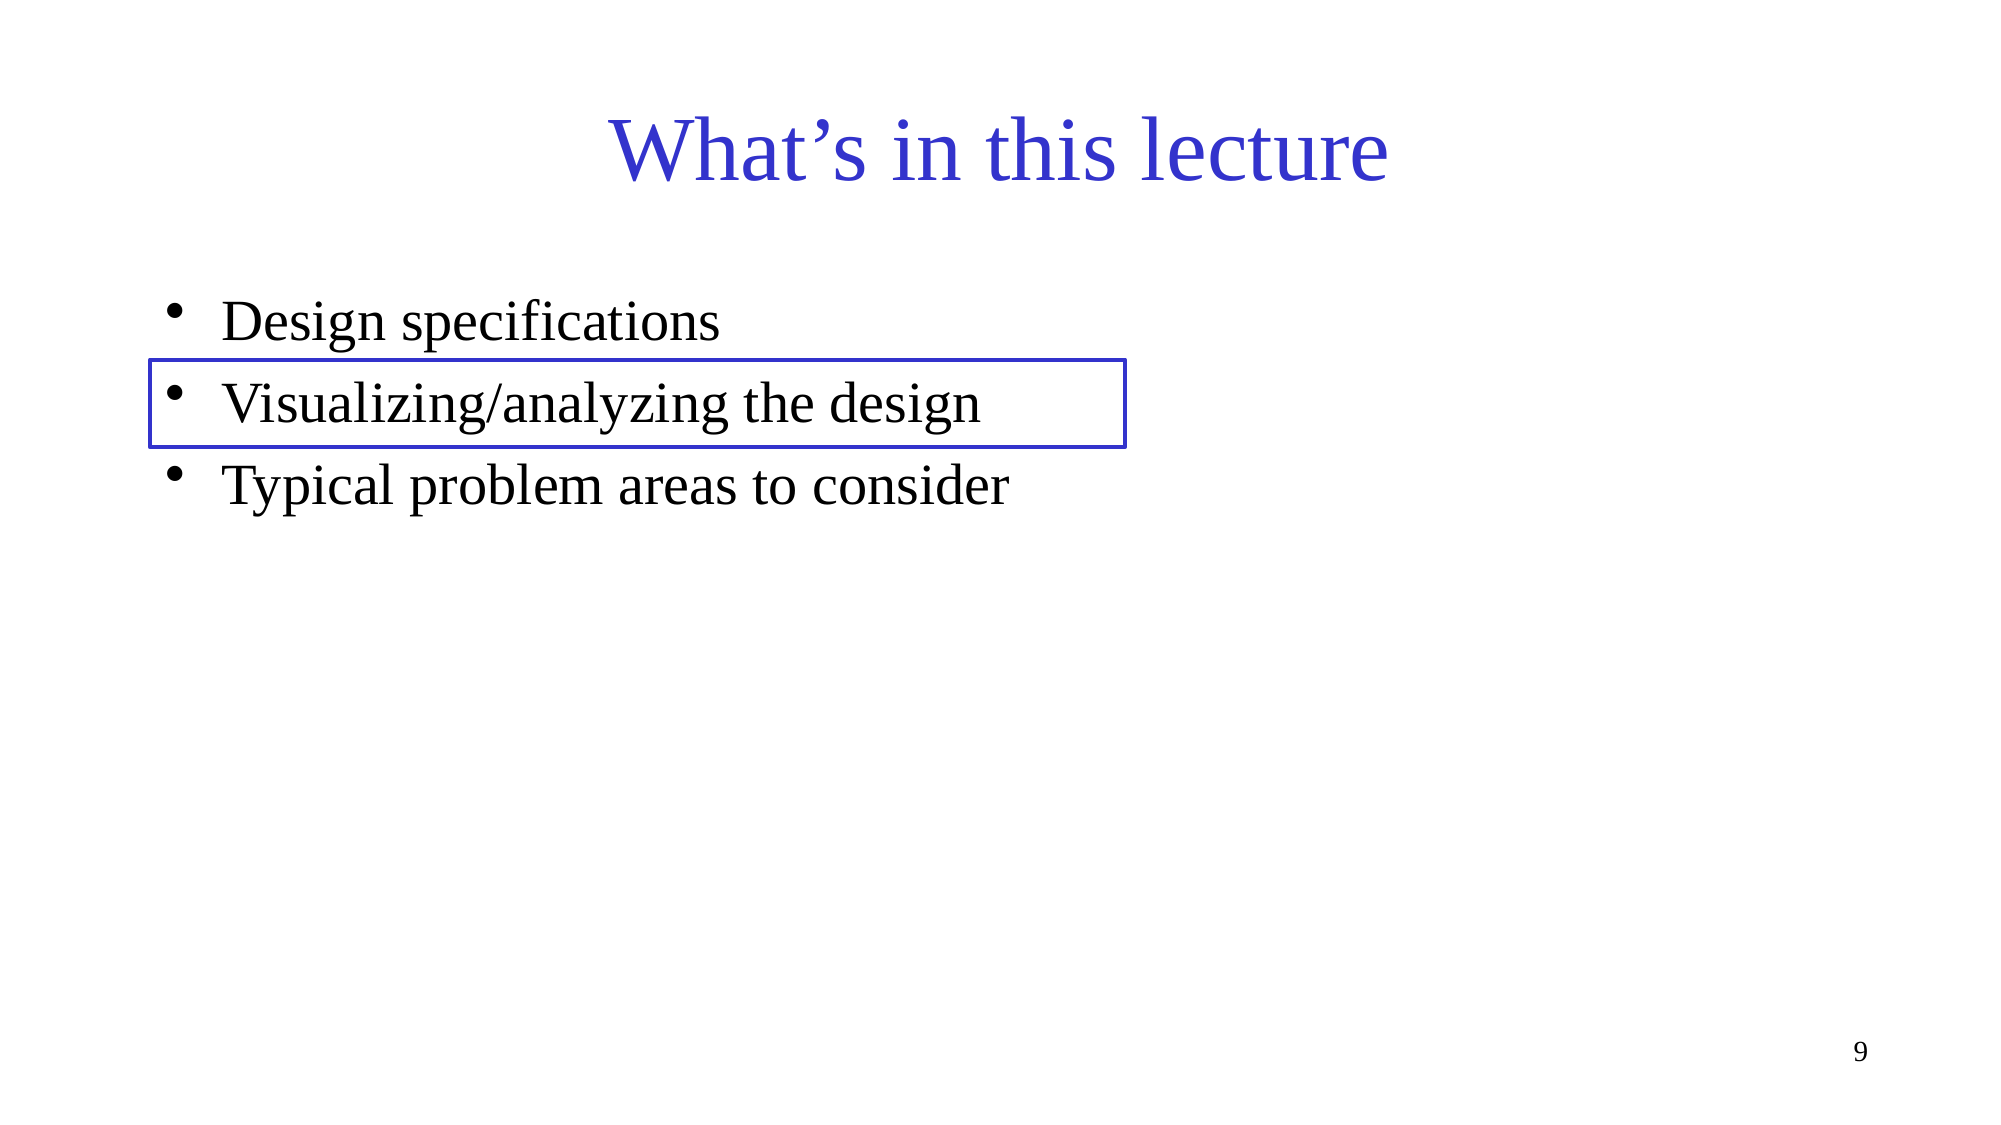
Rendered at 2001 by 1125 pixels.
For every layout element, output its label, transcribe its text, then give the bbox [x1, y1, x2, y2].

title What’s in this lecture [150, 50, 1850, 238]
list Design specifications Visualizing/analyzing the design Typical problem areas to consider [150, 275, 1850, 1000]
text_box [148, 358, 1127, 449]
